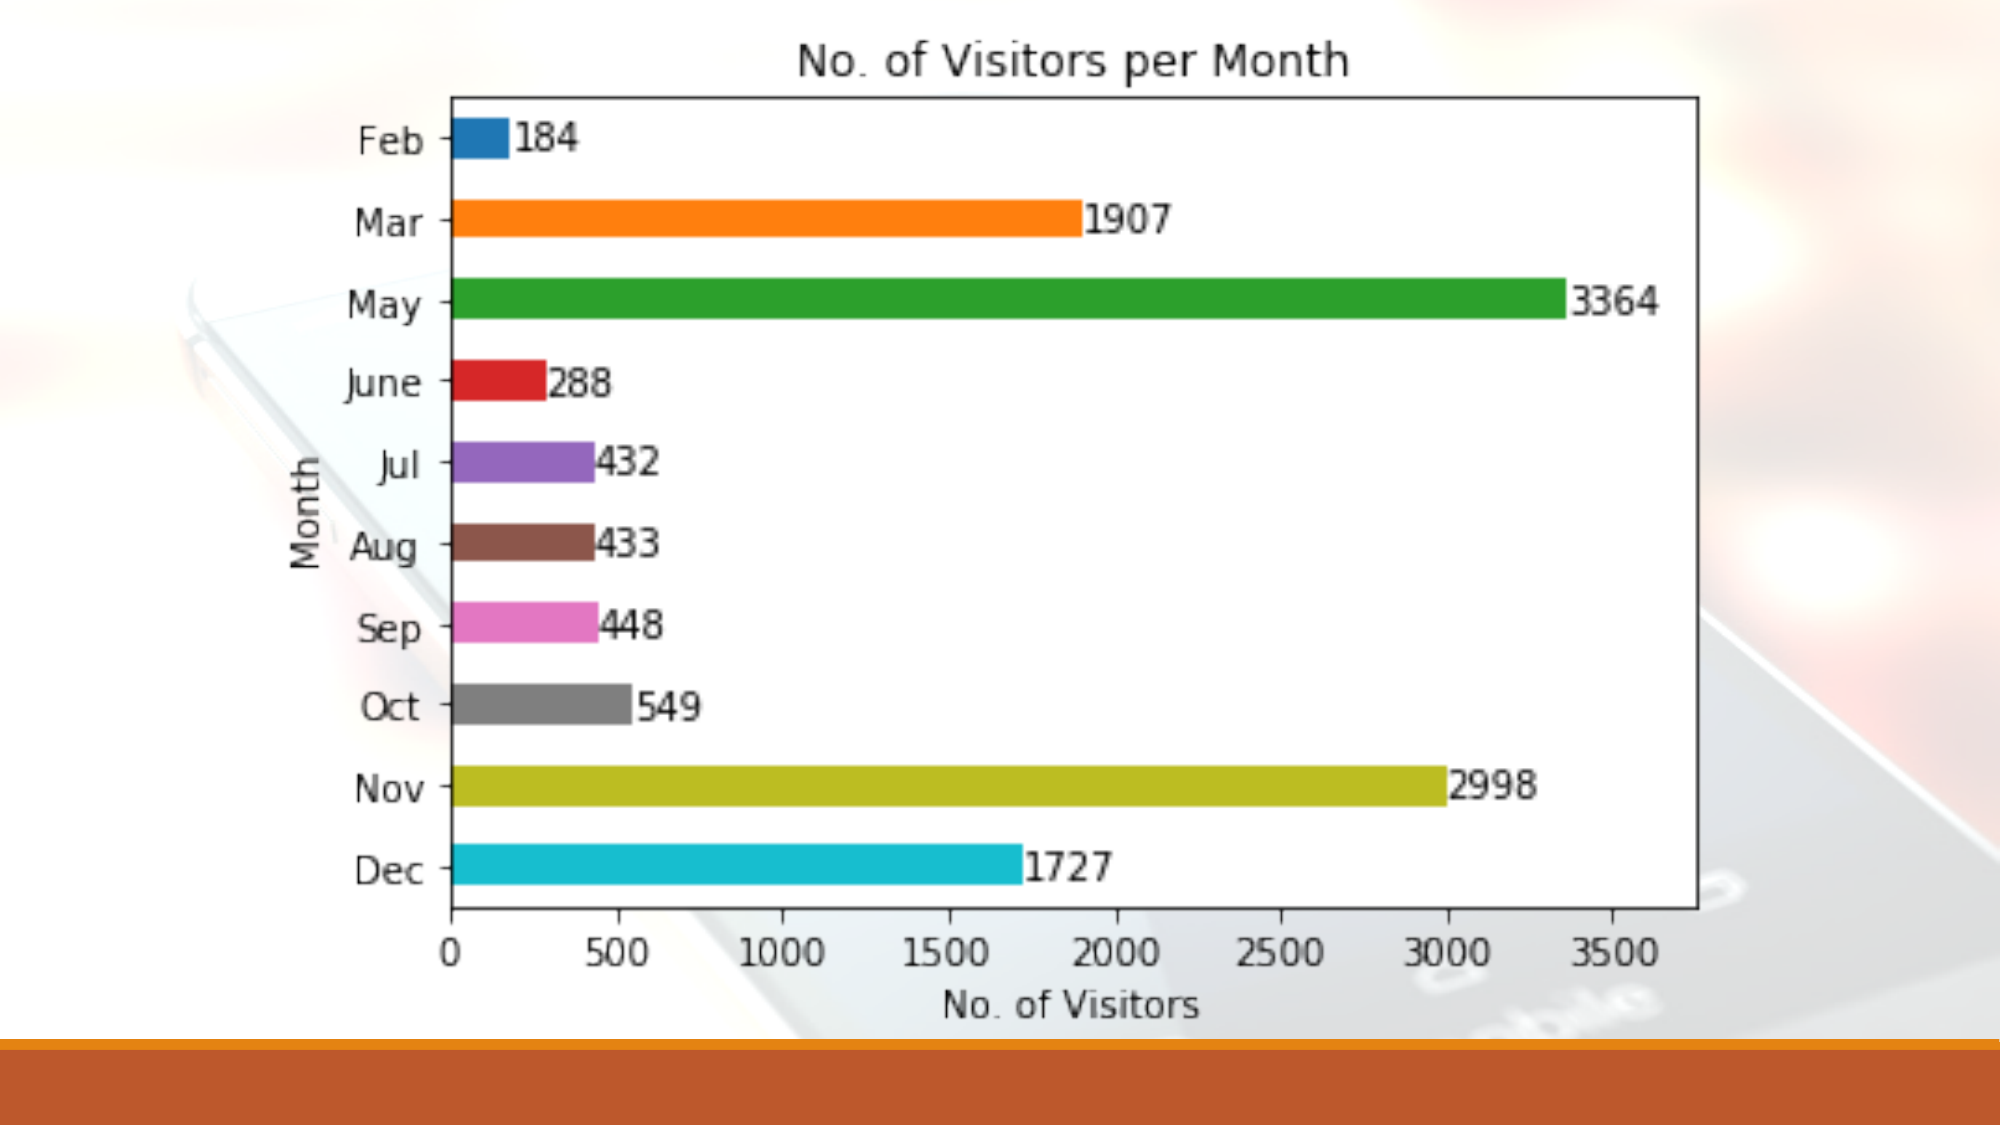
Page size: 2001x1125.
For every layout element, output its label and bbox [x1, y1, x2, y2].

picture [264, 15, 1735, 1051]
text_box [0, 1051, 2000, 1125]
text_box [0, 1038, 262, 1051]
text_box [1742, 1038, 2000, 1051]
